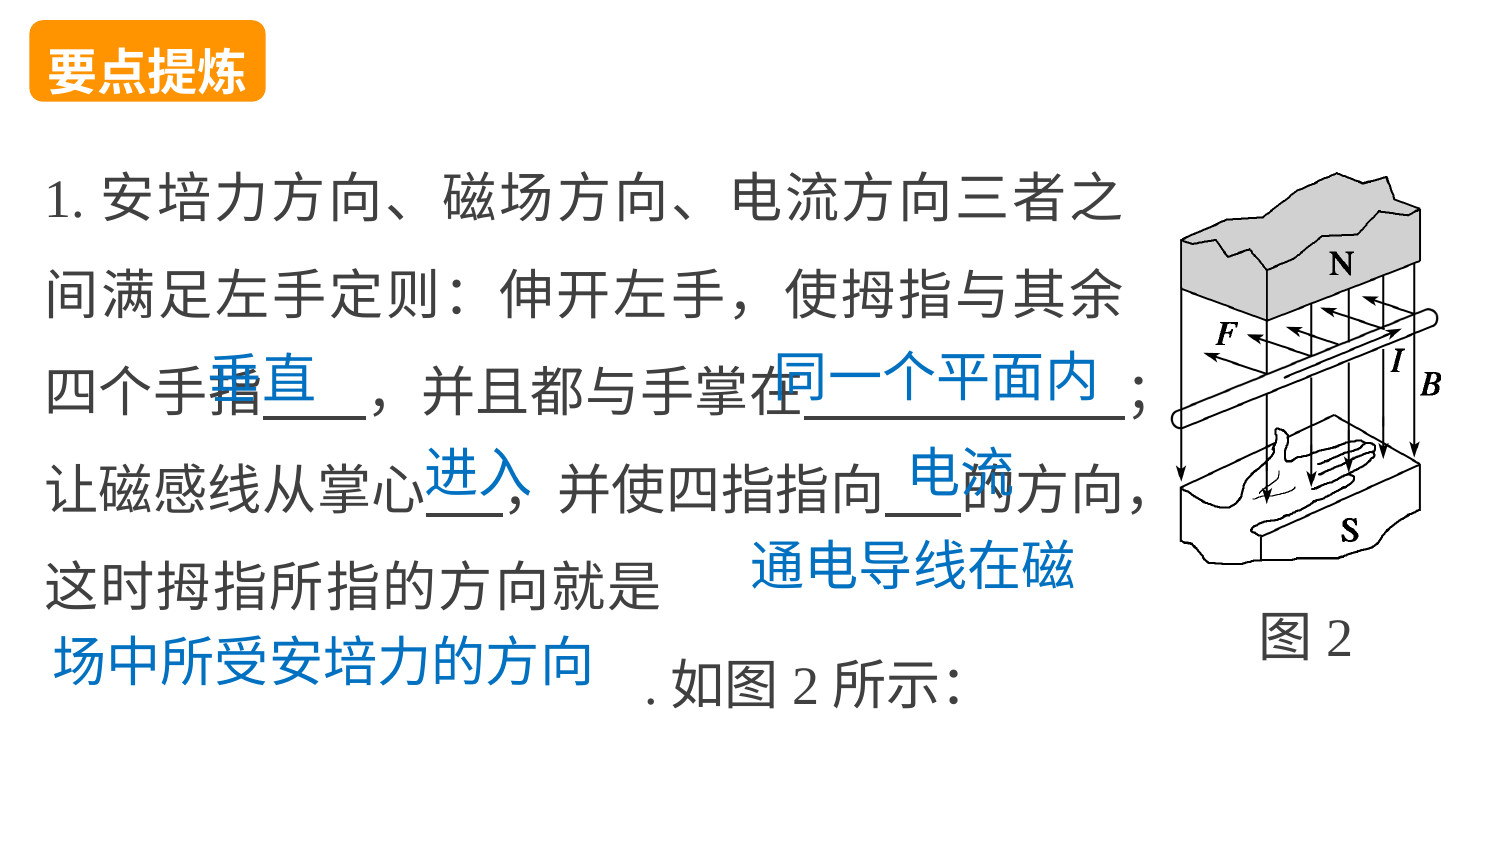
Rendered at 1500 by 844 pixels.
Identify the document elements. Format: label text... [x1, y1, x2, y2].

text_box 同一个平面内 [759, 334, 1115, 415]
text_box 场中所受安培力的方向 [37, 620, 621, 700]
text_box 图2 [1244, 594, 1369, 675]
text_box 1.安培力方向、磁场方向、电流方向三者之间满足左手定则：伸开左手，使拇指与其余四个手指 ，并且都与手掌在 ；让磁感线从掌心 ，并使四指指向 的方向，这时拇指所指的方向就是 .如图2所示： [29, 123, 1140, 723]
text_box 电流 [891, 431, 1030, 511]
text_box 通电导线在磁 [735, 523, 1093, 604]
text_box 垂直 [193, 336, 332, 417]
picture [1165, 169, 1448, 572]
text_box 要点提炼 [27, 18, 268, 104]
text_box 进入 [409, 431, 548, 511]
